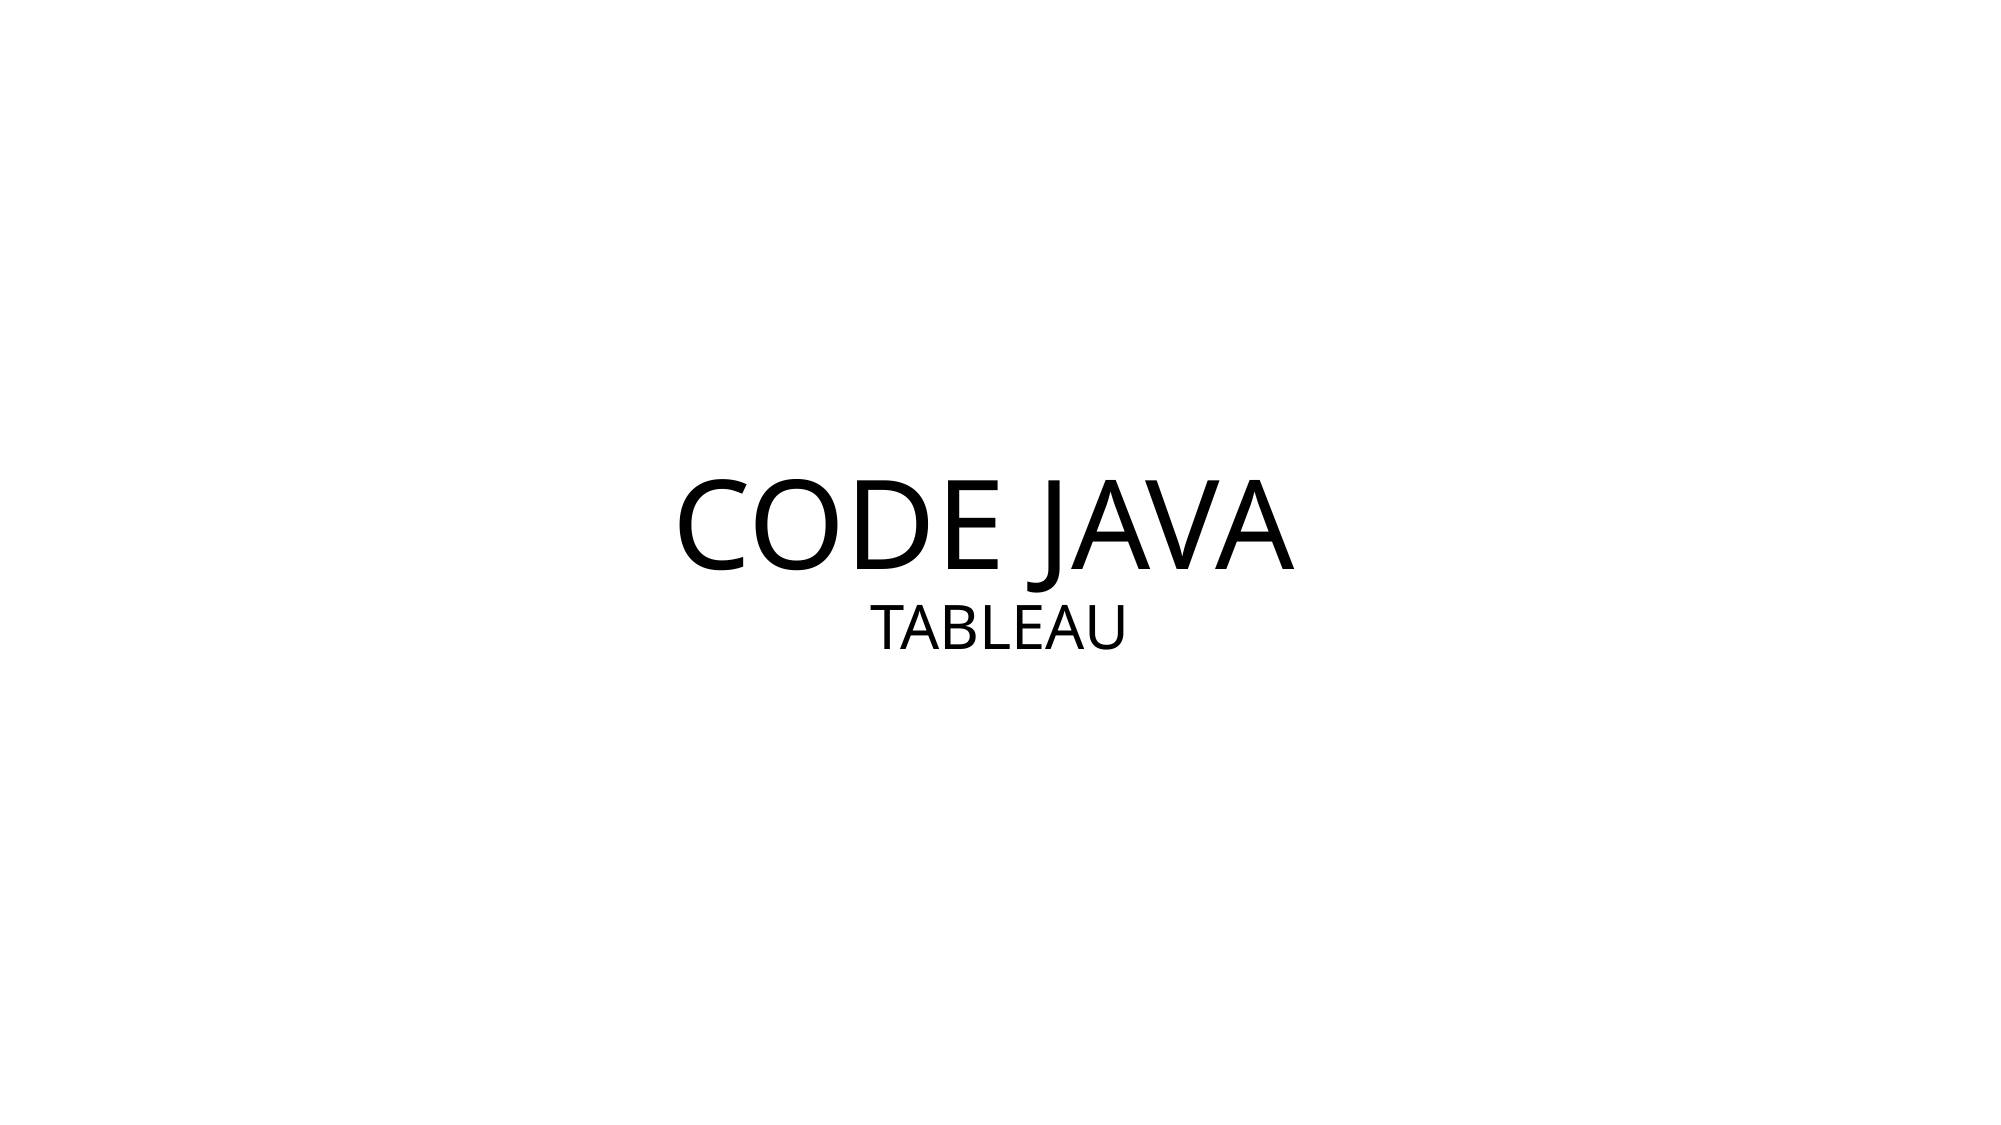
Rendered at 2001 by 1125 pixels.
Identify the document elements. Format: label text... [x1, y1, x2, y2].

title CODE JAVA TABLEAU [137, 453, 1863, 672]
